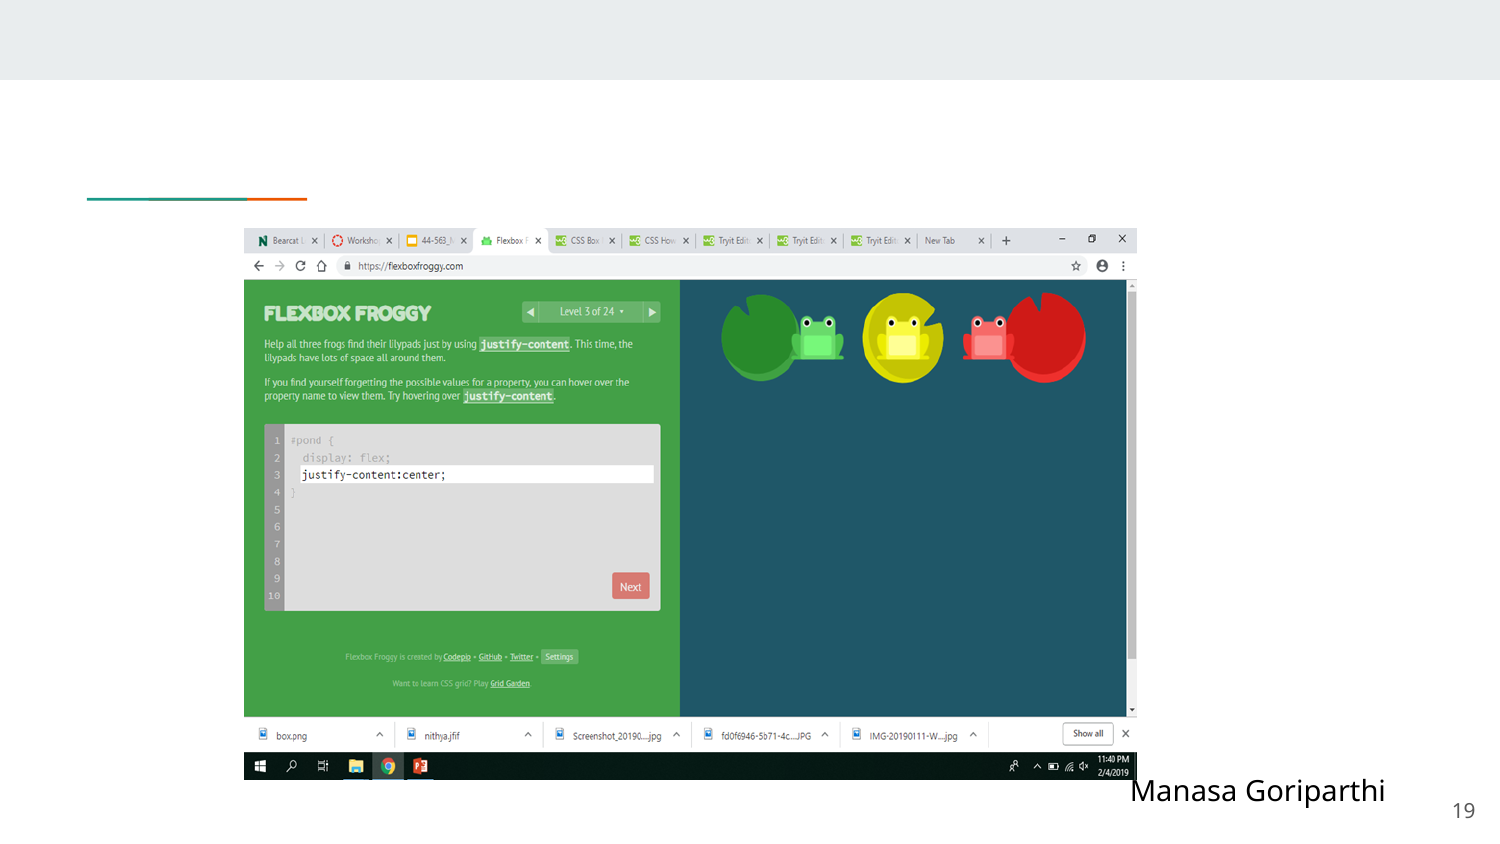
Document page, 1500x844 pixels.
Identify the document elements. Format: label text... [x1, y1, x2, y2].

picture [244, 228, 1138, 780]
slide_number ‹#› [1400, 779, 1491, 844]
text_box Manasa Goriparthi [983, 756, 1402, 795]
